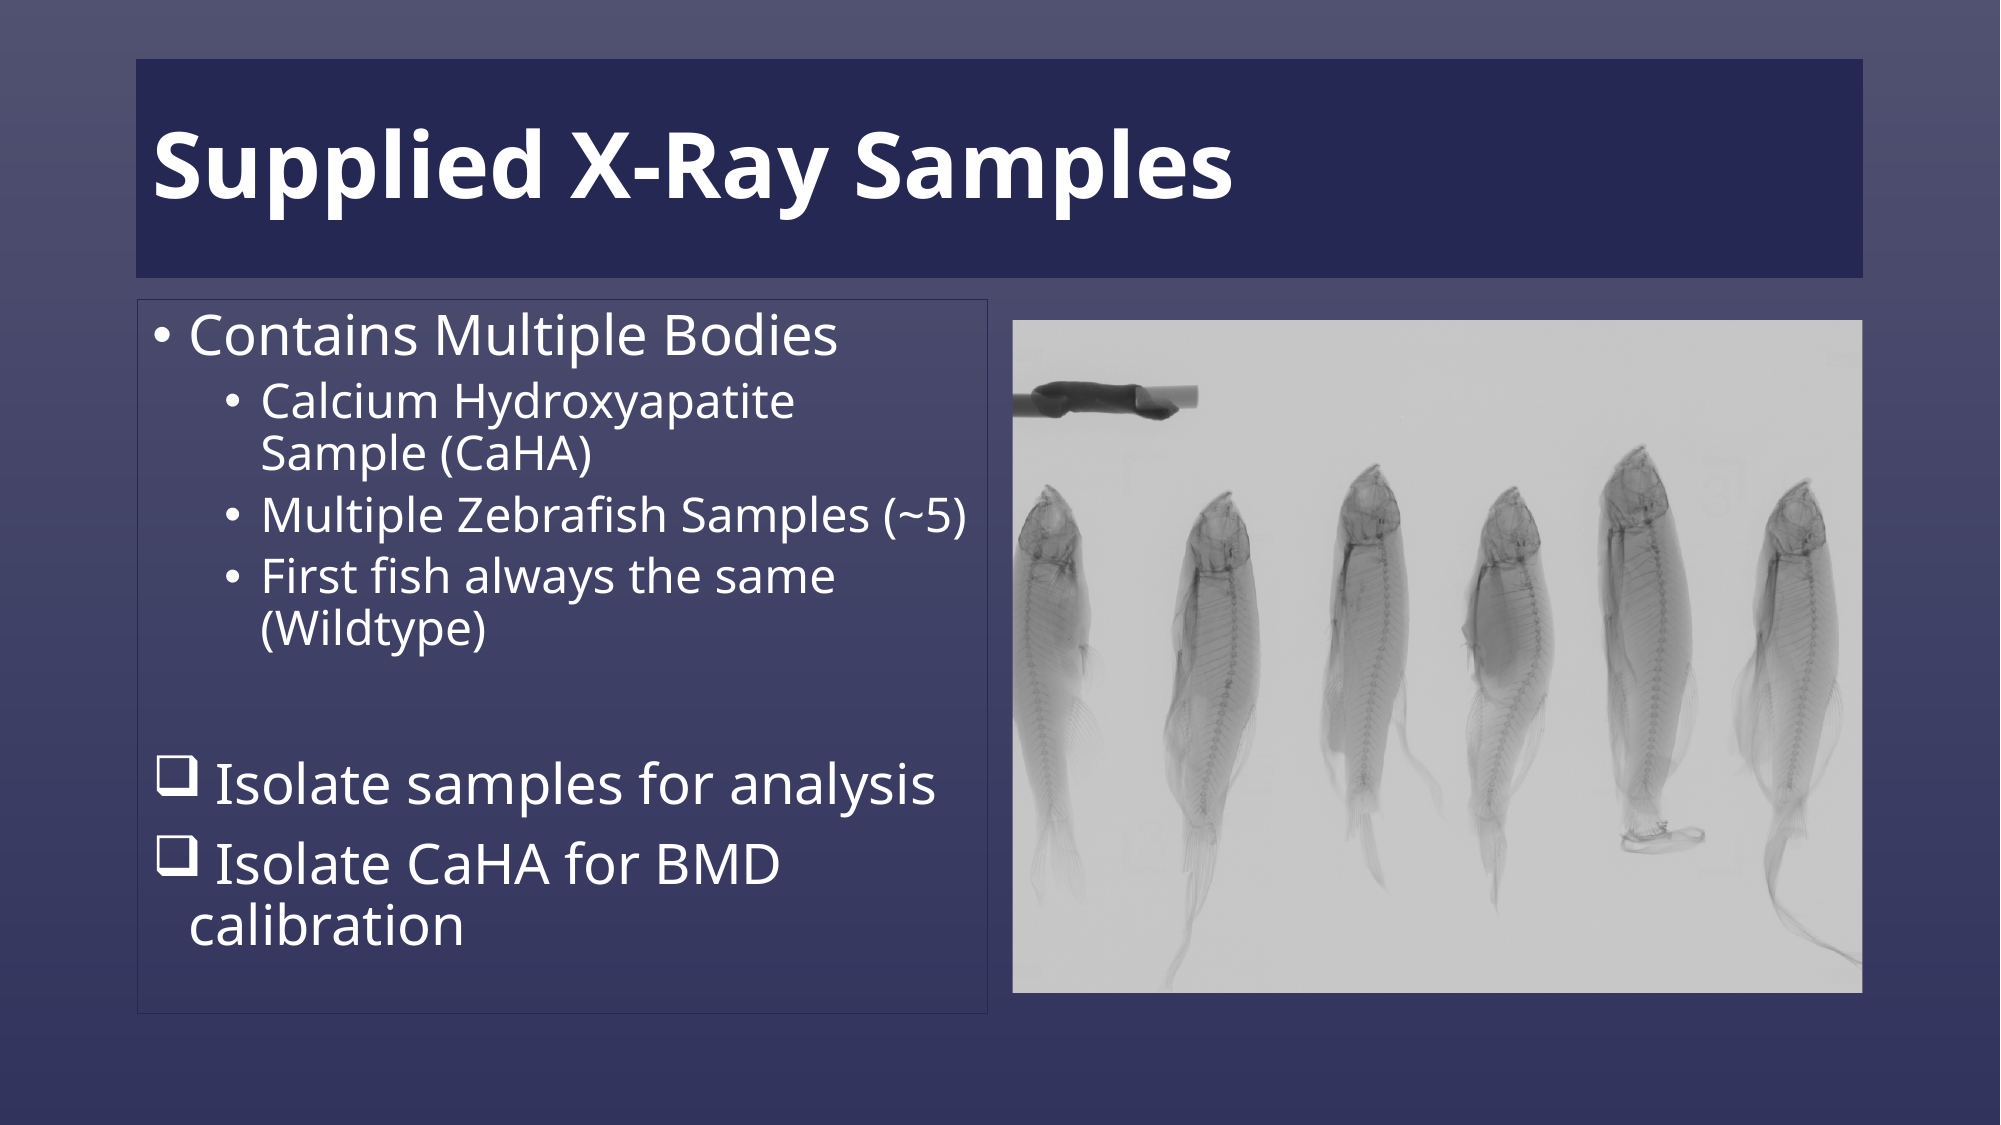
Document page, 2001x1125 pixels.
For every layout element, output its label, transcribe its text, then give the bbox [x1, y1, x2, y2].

list Contains Multiple Bodies Calcium Hydroxyapatite Sample (CaHA) Multiple Zebrafish Samples (~5) First fish always the same (Wildtype) Isolate samples for analysis Isolate CaHA for BMD calibration [137, 299, 988, 1014]
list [1012, 320, 1863, 993]
title Supplied X-Ray Samples [137, 59, 1863, 278]
